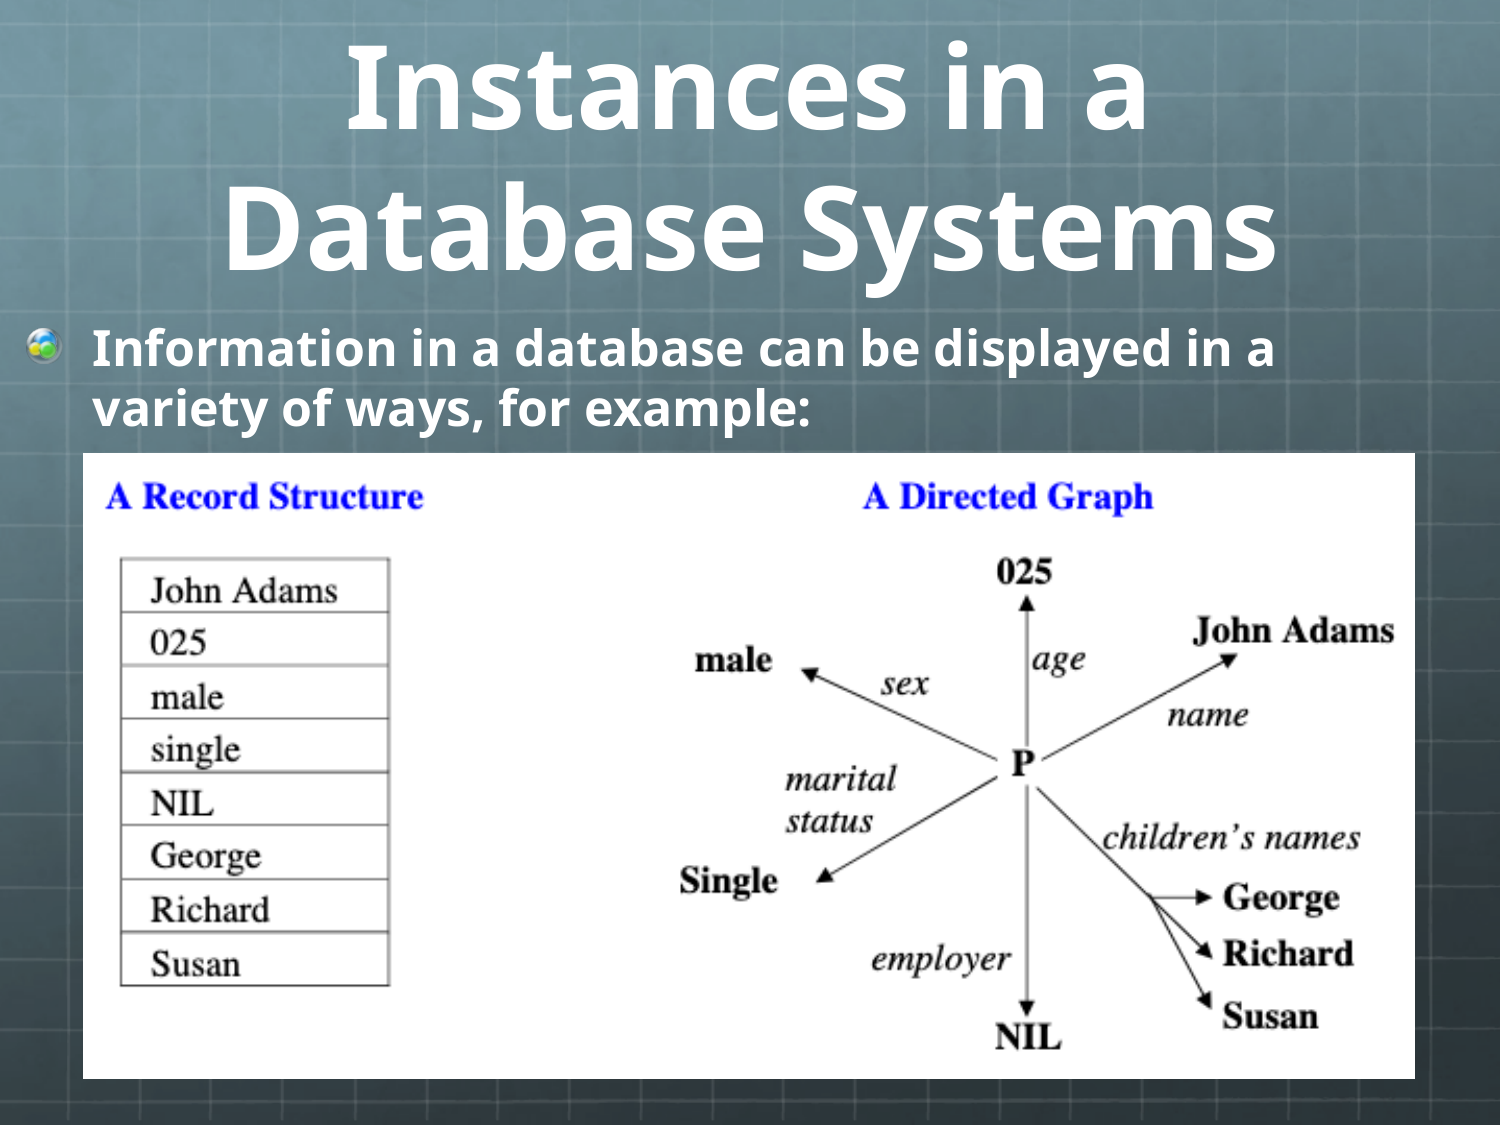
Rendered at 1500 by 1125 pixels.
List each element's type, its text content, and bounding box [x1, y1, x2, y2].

list Information in a database can be displayed in a variety of ways, for example: [11, 308, 1482, 1109]
picture [0, 0, 1500, 1125]
title Instances in a Database Systems [127, 17, 1372, 289]
